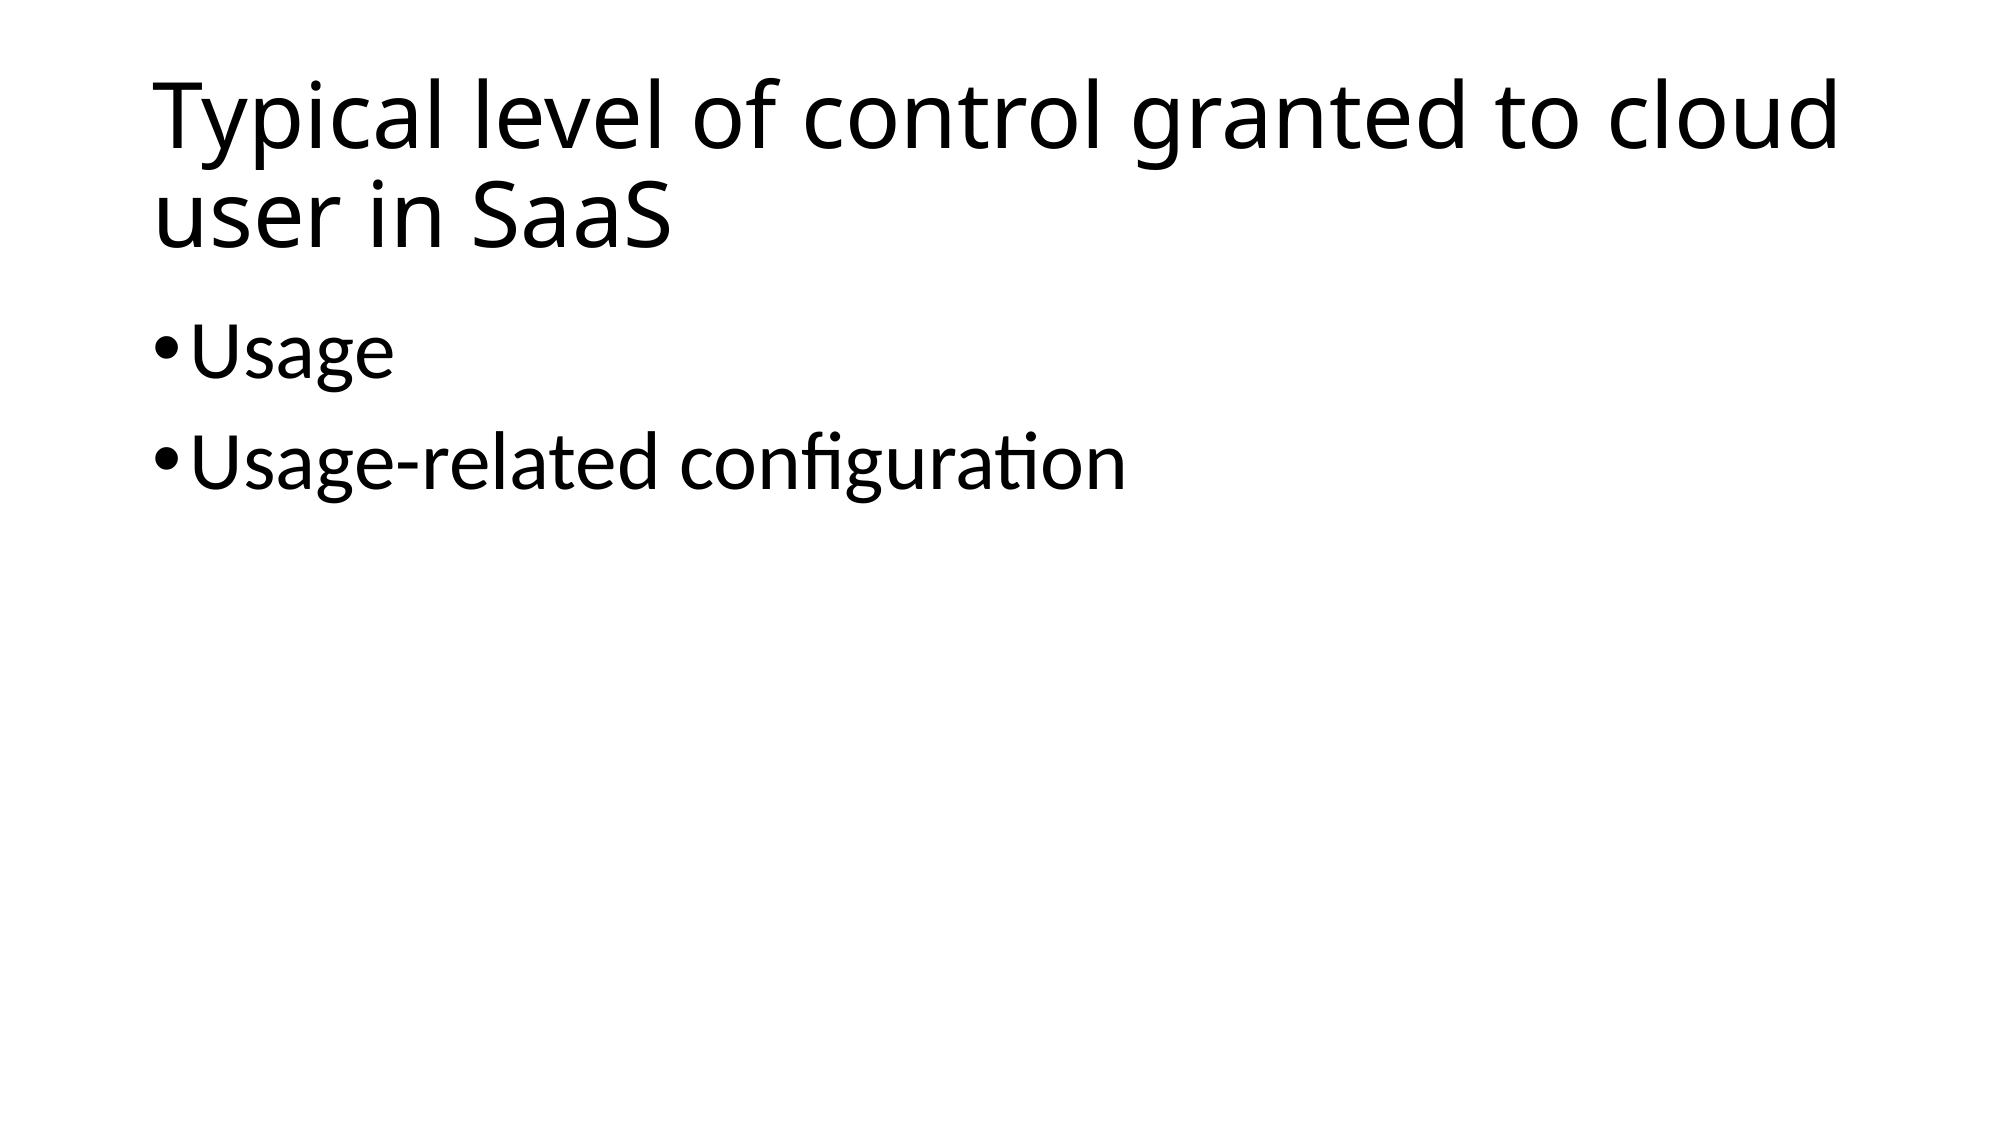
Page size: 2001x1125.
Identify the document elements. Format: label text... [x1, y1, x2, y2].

list Usage Usage-related configuration [137, 299, 1863, 1014]
title Typical level of control granted to cloud user in SaaS [137, 59, 1863, 278]
